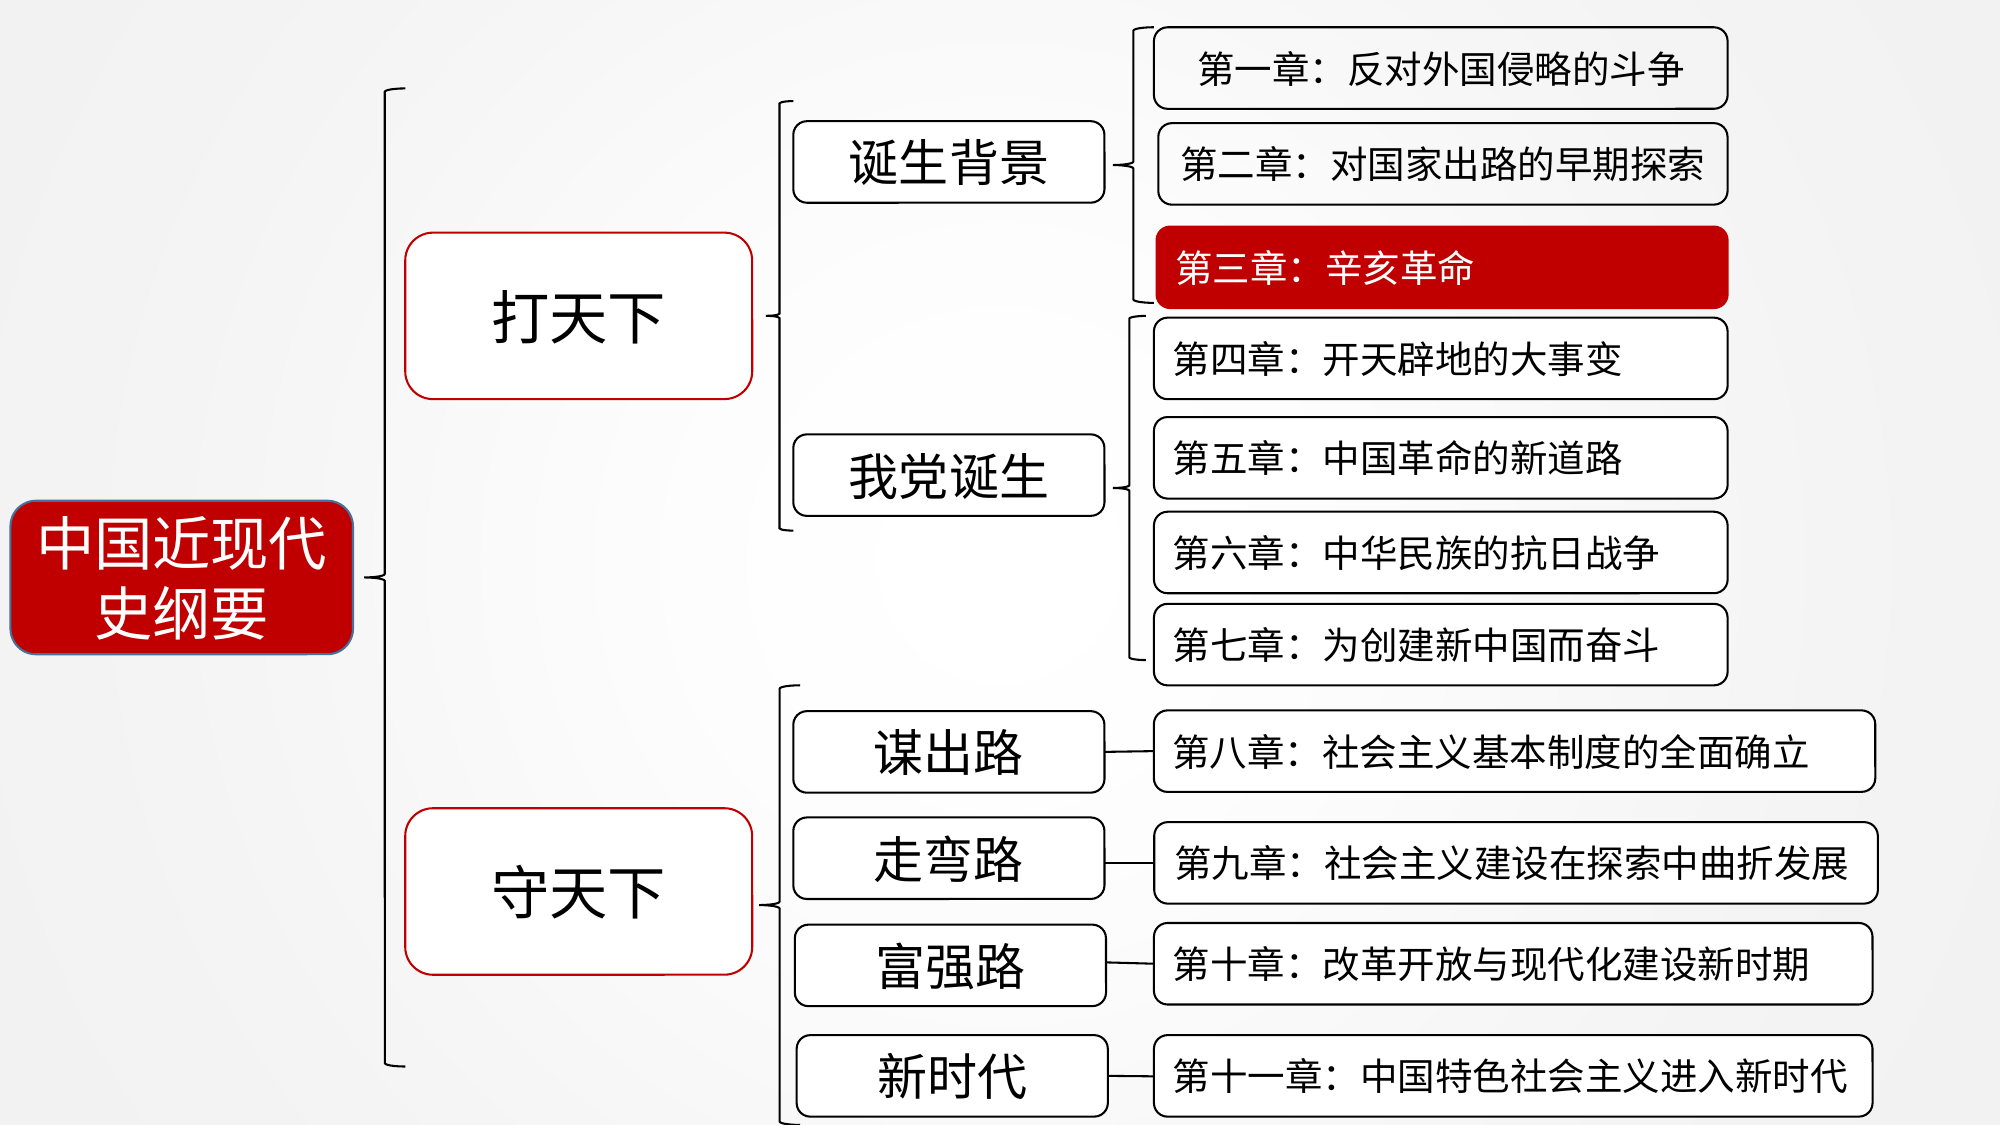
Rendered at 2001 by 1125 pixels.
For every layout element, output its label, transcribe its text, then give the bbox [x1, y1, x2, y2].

text_box 第十章：改革开放与现代化建设新时期 [1152, 921, 1874, 1006]
text_box 新时代 [795, 1034, 1109, 1118]
text_box [765, 100, 794, 532]
text_box 第五章：中国革命的新道路 [1152, 416, 1729, 500]
text_box 走弯路 [792, 816, 1106, 901]
text_box 第九章：社会主义建设在探索中曲折发展 [1153, 821, 1879, 905]
text_box 守天下 [404, 807, 754, 976]
text_box [364, 87, 406, 1068]
text_box 打天下 [404, 231, 754, 401]
picture [0, 0, 2000, 1125]
text_box 第七章：为创建新中国而奋斗 [1152, 602, 1729, 687]
text_box 第八章：社会主义基本制度的全面确立 [1152, 709, 1877, 793]
text_box 富强路 [793, 923, 1108, 1008]
text_box 中国近现代史纲要 [9, 499, 355, 656]
text_box [1112, 314, 1146, 662]
text_box 我党诞生 [792, 433, 1106, 517]
text_box 第二章：对国家出路的早期探索 [1157, 122, 1729, 206]
text_box 第四章：开天辟地的大事变 [1152, 316, 1729, 401]
text_box 第十一章：中国特色社会主义进入新时代 [1152, 1034, 1874, 1118]
text_box 诞生背景 [792, 120, 1106, 204]
text_box [759, 684, 801, 1125]
text_box 第一章：反对外国侵略的斗争 [1152, 26, 1729, 110]
text_box 谋出路 [792, 710, 1106, 794]
text_box [1112, 26, 1154, 304]
text_box 第六章：中华民族的抗日战争 [1152, 510, 1729, 595]
text_box 第三章：辛亥革命 [1155, 225, 1729, 310]
